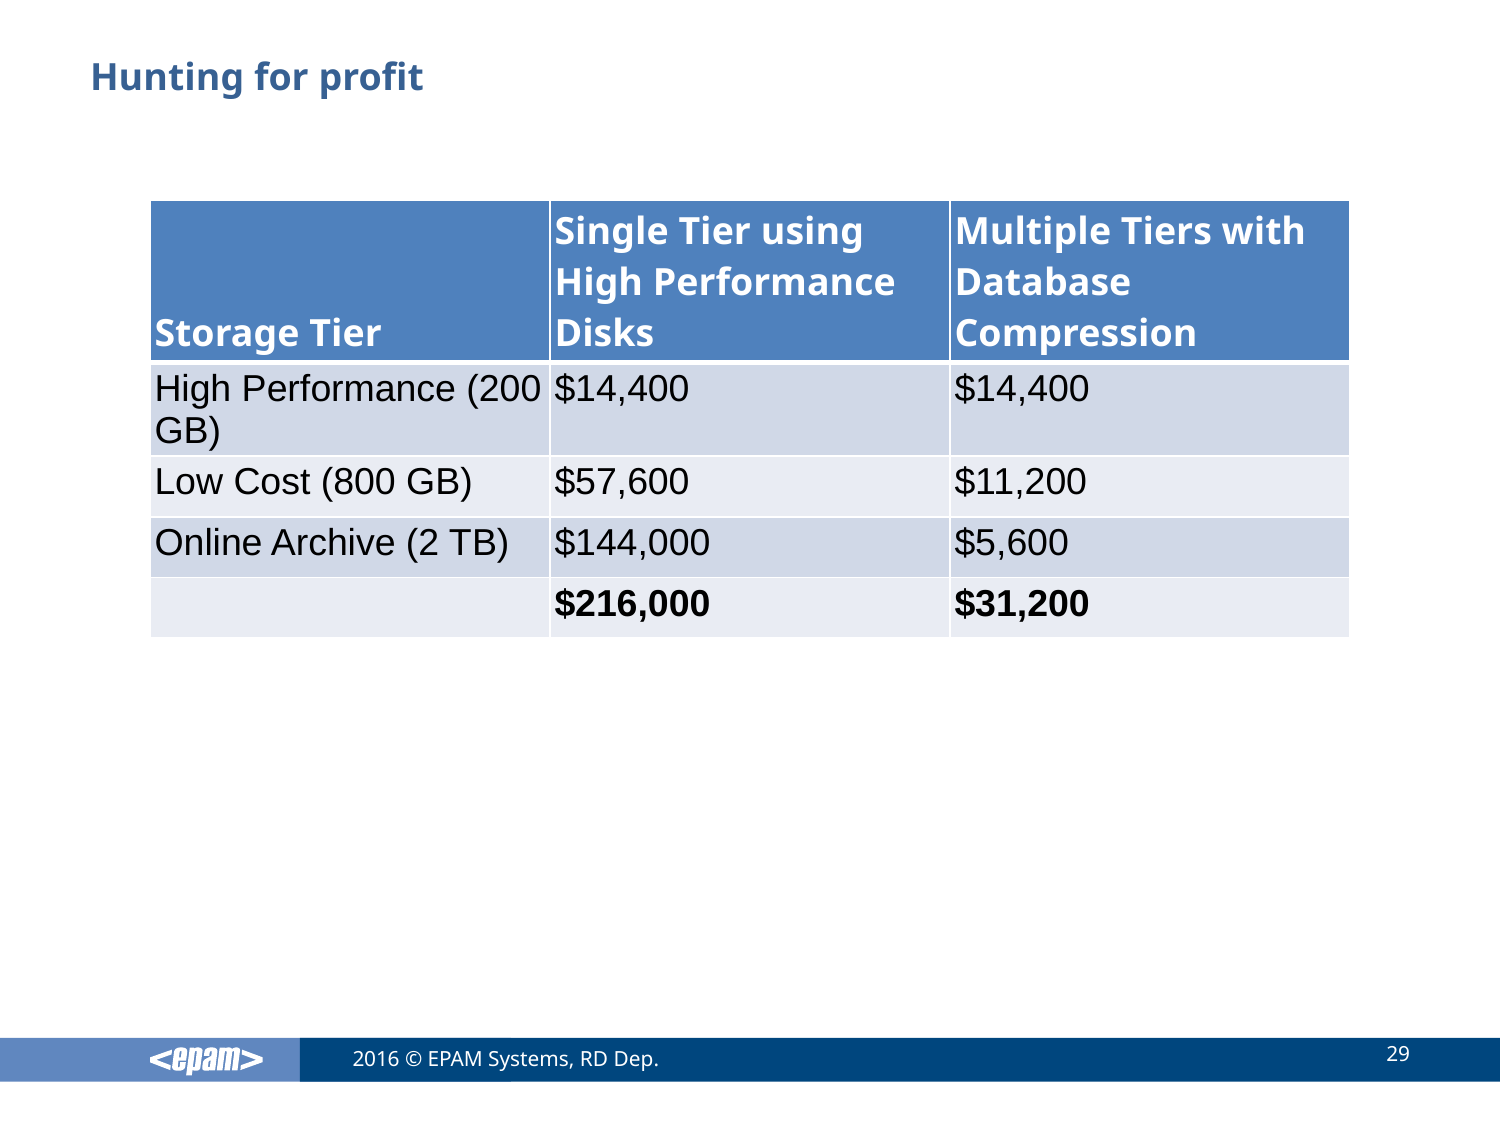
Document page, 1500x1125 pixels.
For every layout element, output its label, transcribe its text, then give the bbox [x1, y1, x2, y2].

slide_number 29 [1262, 1025, 1425, 1085]
table_cell High Performance (200 GB) [151, 365, 549, 455]
table_header Storage Tier [151, 201, 549, 360]
title Hunting for profit [75, 45, 1425, 163]
table_cell Online Archive (2 TB) [151, 518, 549, 577]
table_cell $11,200 [951, 457, 1349, 516]
table_header Multiple Tiers with Database Compression [951, 201, 1349, 360]
table_cell $14,400 [951, 365, 1349, 455]
table_cell $14,400 [551, 365, 949, 455]
footer 2016 © EPAM Systems, RD Dep. [337, 1028, 738, 1088]
table_cell $57,600 [551, 457, 949, 516]
table_cell $216,000 [551, 578, 949, 637]
table_cell $5,600 [951, 518, 1349, 577]
table_cell [151, 578, 549, 637]
table_cell $144,000 [551, 518, 949, 577]
table_header Single Tier using High Performance Disks [551, 201, 949, 360]
table_cell Low Cost (800 GB) [151, 457, 549, 516]
table_cell $31,200 [951, 578, 1349, 637]
